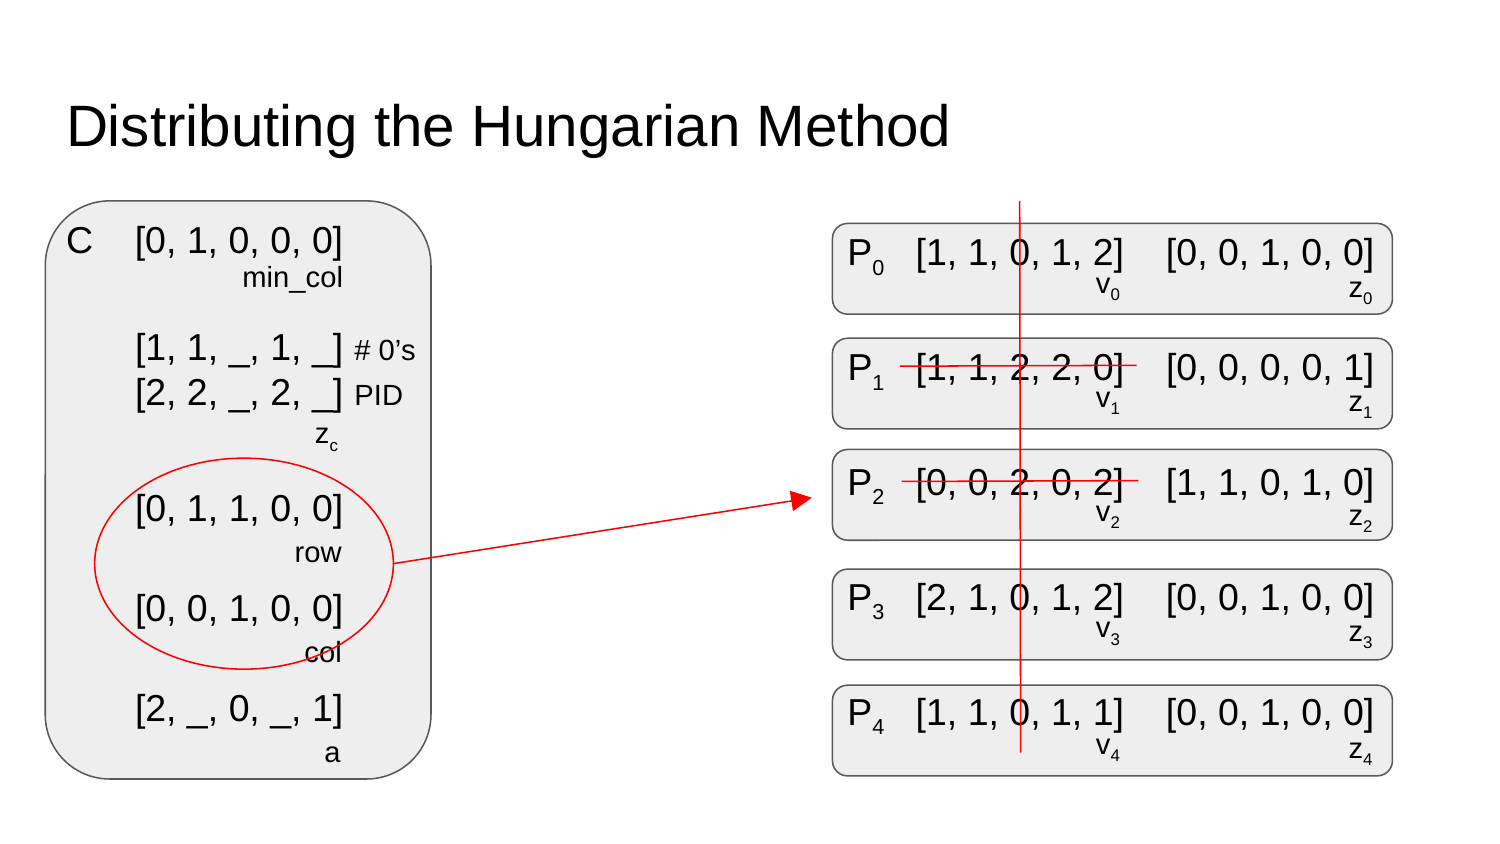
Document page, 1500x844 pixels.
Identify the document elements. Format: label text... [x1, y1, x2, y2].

text_box P2 [0, 0, 2, 0, 2] [1, 1, 0, 1, 0] [832, 442, 1014, 508]
text_box P1 [1, 1, 2, 2, 0] [0, 0, 0, 0, 1] [1026, 328, 1441, 393]
text_box [832, 738, 1080, 776]
text_box [832, 279, 1014, 315]
text_box z4 [1333, 714, 1485, 779]
text_box P2 [0, 0, 2, 0, 2] [1, 1, 0, 1, 0] [1026, 442, 1461, 508]
text_box P4 [1, 1, 0, 1, 1] [0, 0, 1, 0, 0] [832, 672, 1014, 738]
text_box [45, 238, 431, 779]
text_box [393, 497, 812, 564]
text_box [1233, 508, 1333, 541]
text_box v2 [1080, 476, 1233, 542]
text_box [1026, 279, 1080, 315]
text_box col [289, 618, 422, 669]
text_box [0, 0, 1, 0, 0] [373, 571, 487, 634]
text_box [1026, 623, 1333, 660]
text_box zc [299, 399, 452, 465]
text_box P0 [1, 1, 0, 1, 2] [0, 0, 1, 0, 0] [832, 213, 1014, 279]
text_box z2 [1333, 480, 1485, 546]
text_box a [309, 717, 389, 783]
text_box [1026, 508, 1080, 541]
text_box [832, 393, 1014, 429]
text_box [0, 1, 1, 0, 0] [313, 469, 487, 518]
text_box [94, 458, 394, 670]
text_box P4 [1, 1, 0, 1, 1] [0, 0, 1, 0, 0] [1026, 672, 1449, 738]
text_box z0 [1333, 253, 1485, 318]
text_box min_col [227, 243, 379, 307]
text_box [1233, 738, 1333, 776]
text_box [832, 508, 1014, 541]
text_box v0 [1080, 249, 1233, 315]
text_box [1233, 279, 1333, 315]
text_box [379, 226, 431, 307]
text_box row [380, 518, 387, 530]
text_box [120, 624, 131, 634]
text_box [1026, 393, 1333, 429]
text_box [832, 623, 1014, 660]
text_box P3 [2, 1, 0, 1, 2] [0, 0, 1, 0, 0] [832, 557, 1014, 623]
text_box P3 [2, 1, 0, 1, 2] [0, 0, 1, 0, 0] [1026, 557, 1449, 623]
text_box P0 [1, 1, 0, 1, 2] [0, 0, 1, 0, 0] [1026, 213, 1500, 279]
text_box P1 [1, 1, 2, 2, 0] [0, 0, 0, 0, 1] [832, 328, 1014, 393]
text_box z3 [1333, 597, 1485, 663]
text_box C [0, 1, 0, 0, 0] [51, 200, 418, 266]
text_box v3 [1080, 593, 1233, 659]
title Distributing the Hungarian Method [51, 72, 1449, 167]
text_box [0, 1, 1, 0, 0] [120, 469, 175, 503]
text_box [1, 1, _, 1, _] # 0’s [2, 2, _, 2, _] PID [120, 307, 452, 373]
text_box v4 [1080, 710, 1233, 776]
text_box [2, _, 0, _, 1] [120, 669, 487, 734]
text_box z1 [1333, 366, 1485, 432]
text_box v1 [1080, 363, 1233, 428]
